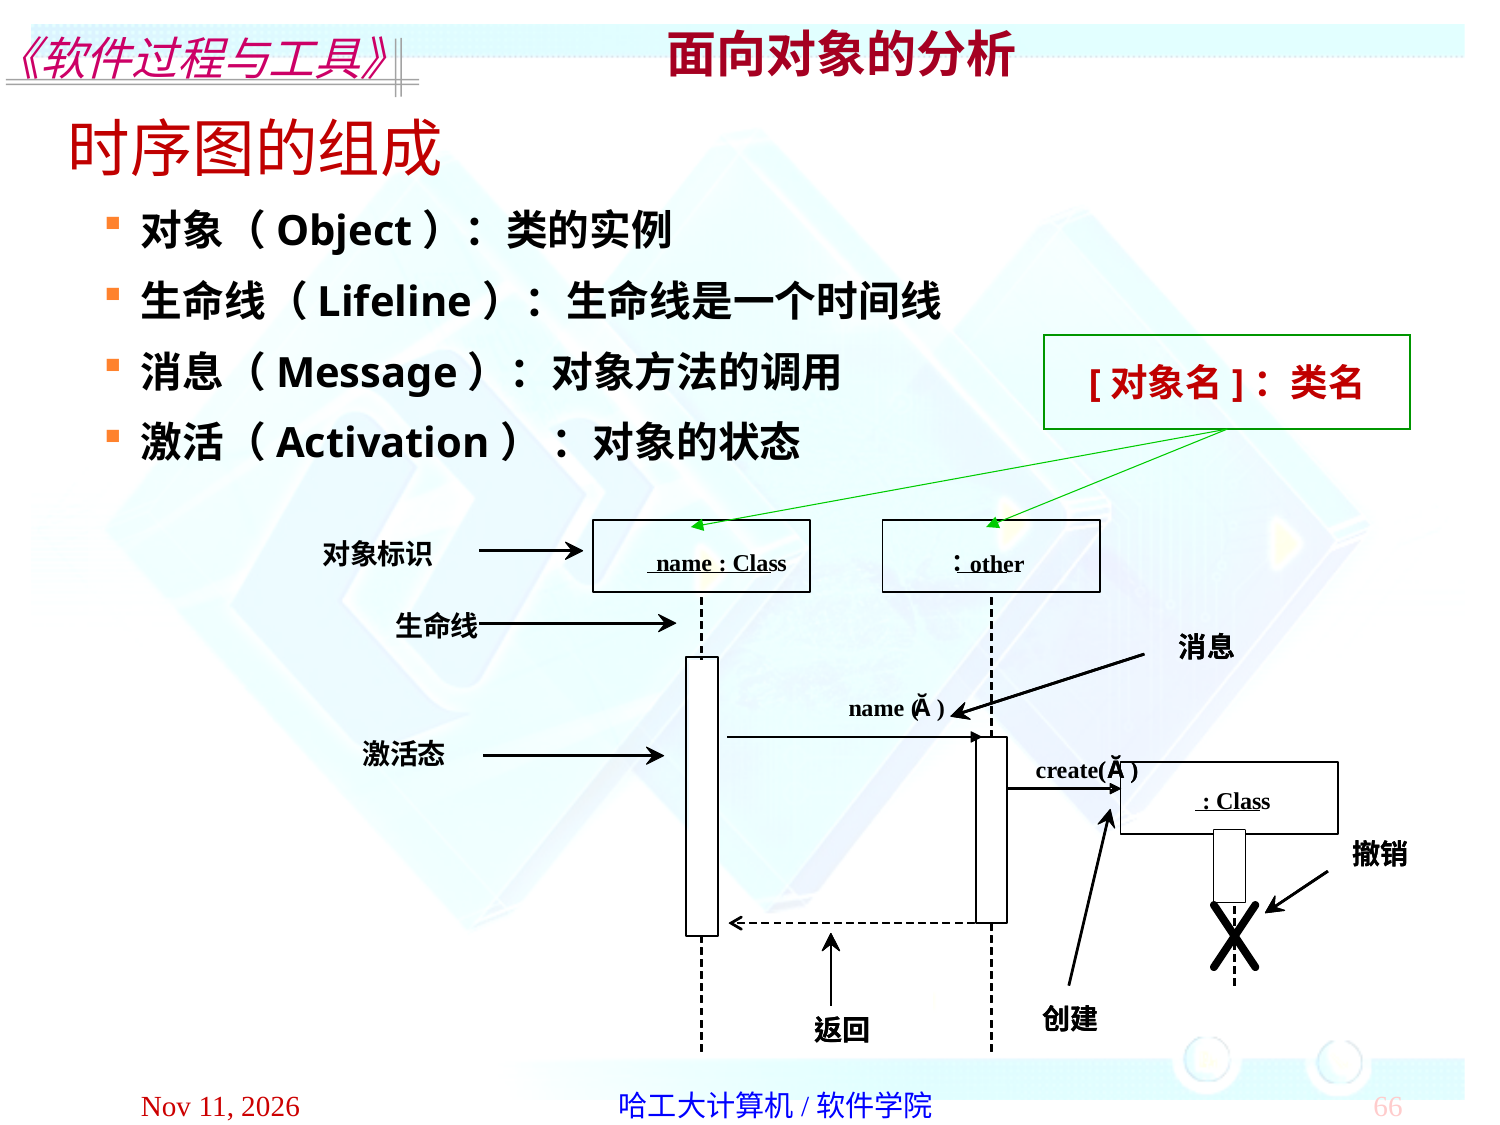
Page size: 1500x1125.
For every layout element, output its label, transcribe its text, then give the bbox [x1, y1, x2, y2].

text_box 面向对象的分析 [389, 15, 1294, 90]
text_box 对象（Object）：类的实例 生命线（Lifeline）：生命线是一个时间线 消息（Message）：对象方法的调用 激活（Activation） ：对象的状态 [88, 196, 1436, 1036]
text_box [对象名]：类名 [1043, 334, 1411, 430]
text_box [690, 429, 1228, 527]
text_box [289, 515, 1412, 1054]
text_box 时序图的组成 [53, 101, 1447, 209]
